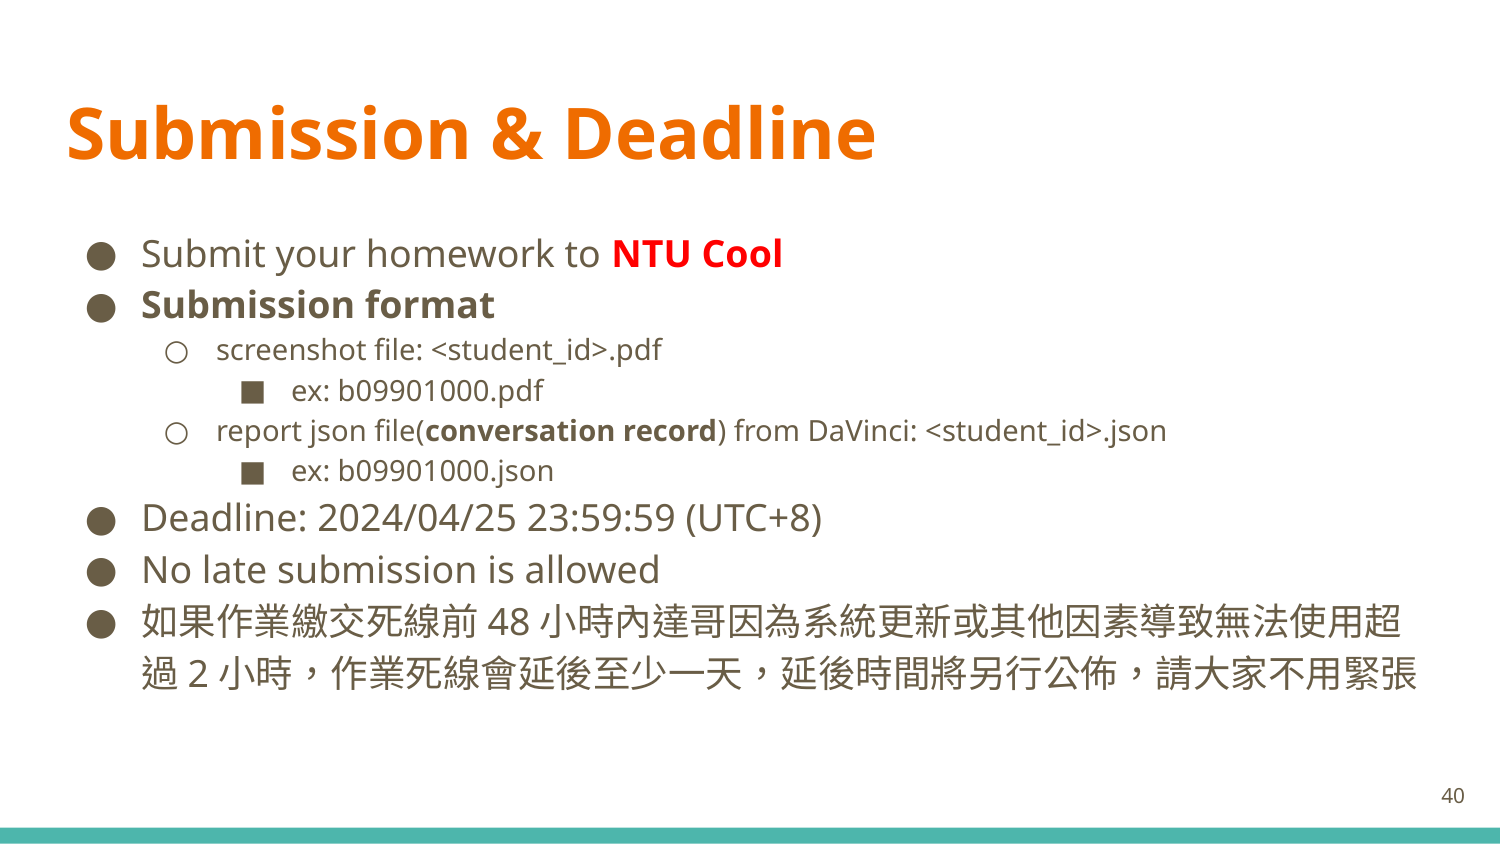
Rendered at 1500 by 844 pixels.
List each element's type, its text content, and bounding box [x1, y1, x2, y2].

slide_number ‹#› [1389, 764, 1480, 830]
list Submit your homework to NTU Cool Submission format screenshot file: <student_id>.pdf ex: b09901000.pdf report json file(conversation record) from DaVinci: <student_id>.json ex: b09901000.json Deadline: 2024/04/25 23:59:59 (UTC+8) No late submission is allowed 如果作業繳交死線前48小時內達哥因為系統更新或其他因素導致無法使用超過2小時，作業死線會延後至少一天，延後時間將另行公佈，請大家不用緊張 [51, 207, 1449, 750]
title Submission & Deadline [51, 72, 1449, 189]
